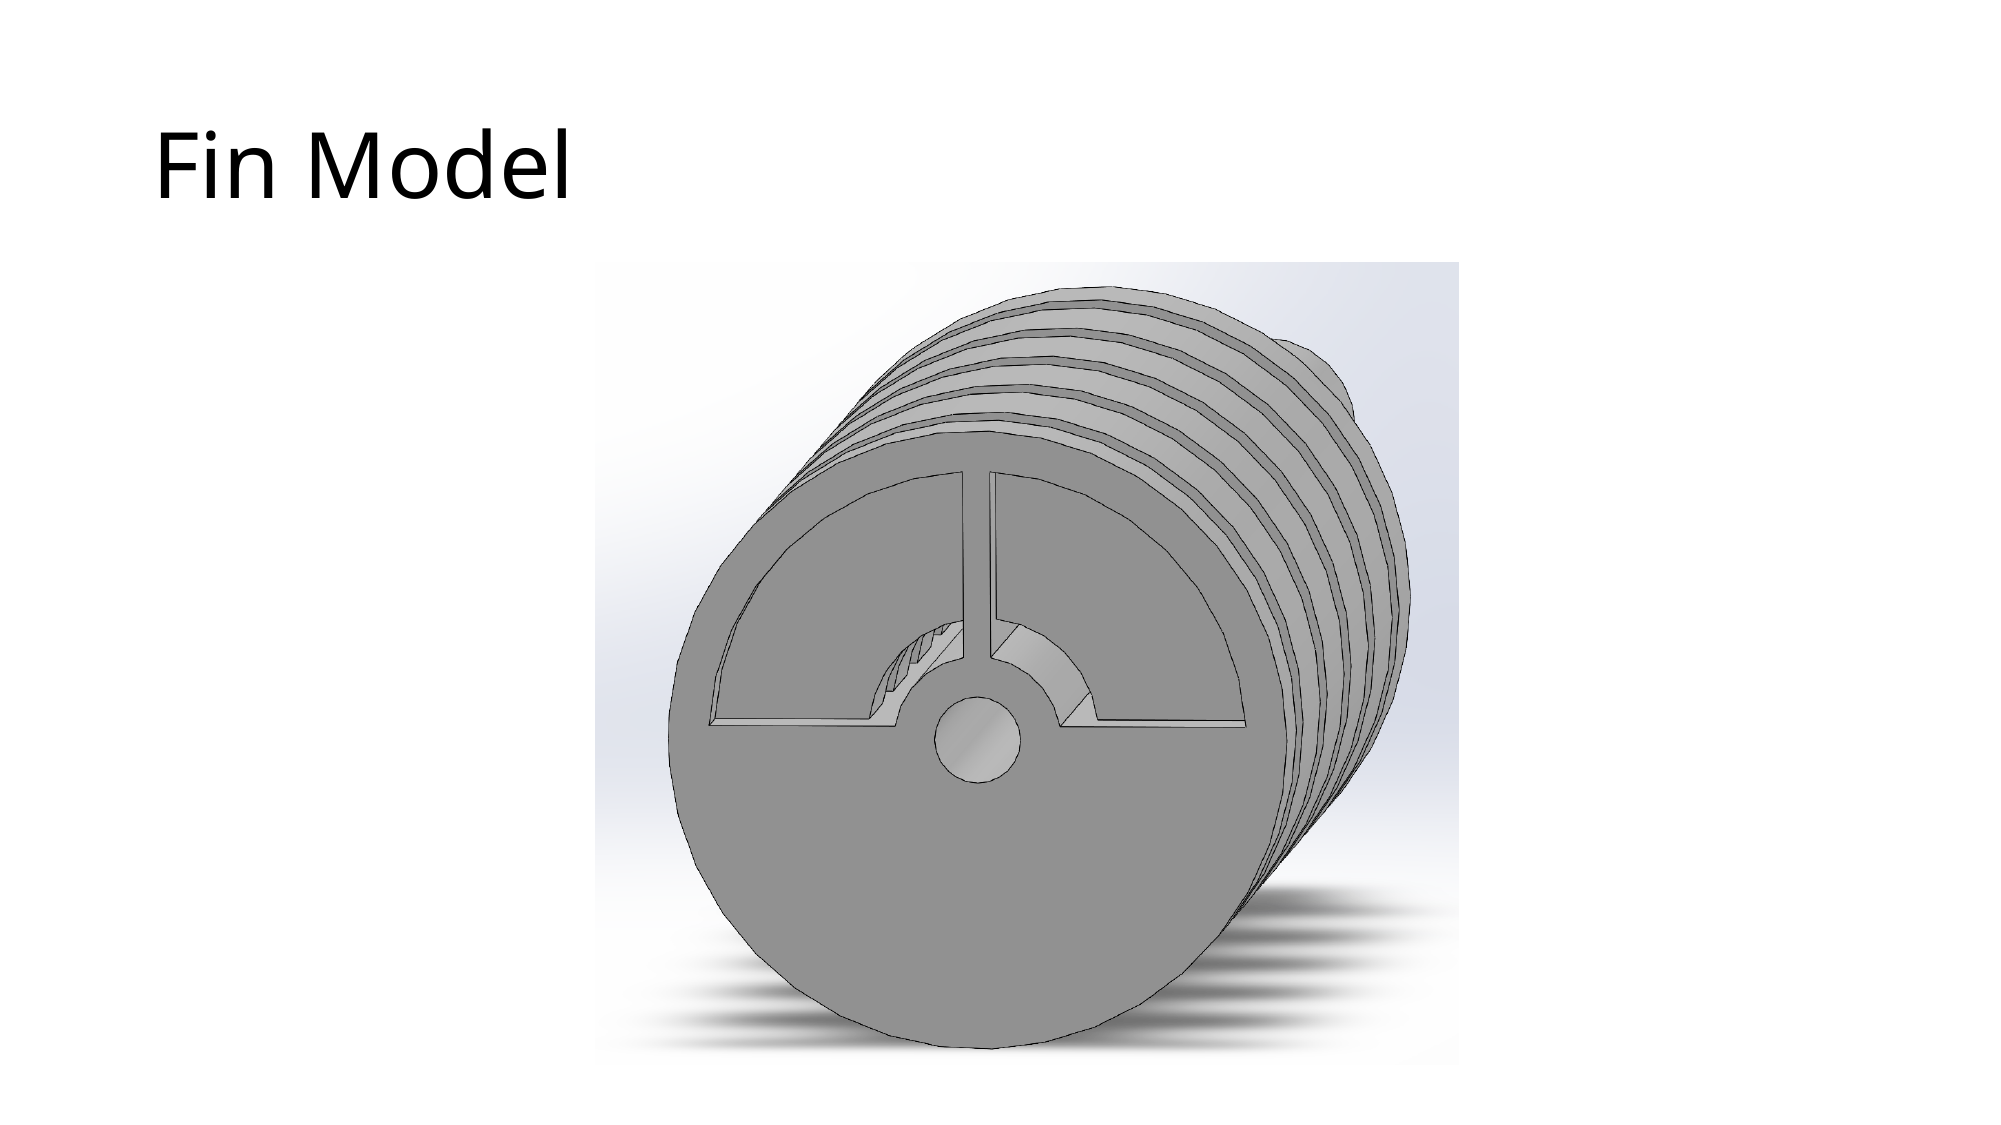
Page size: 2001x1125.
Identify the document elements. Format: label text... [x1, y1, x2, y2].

title Fin Model [137, 59, 1863, 278]
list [595, 262, 1459, 1066]
